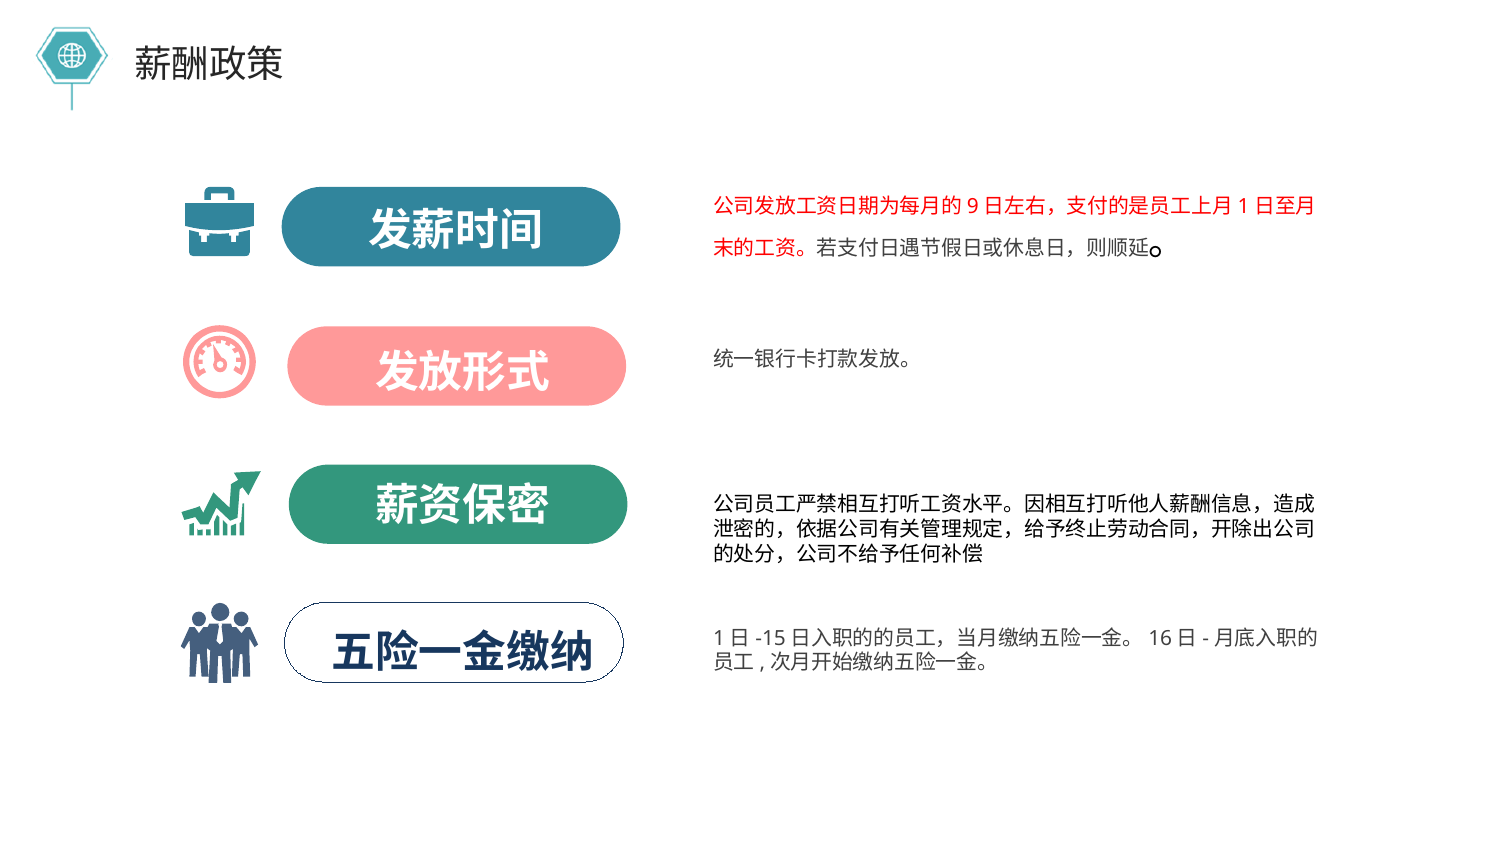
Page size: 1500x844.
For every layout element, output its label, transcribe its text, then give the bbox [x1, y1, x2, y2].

text_box [233, 611, 249, 627]
text_box [192, 611, 206, 627]
text_box [189, 522, 194, 536]
text_box 五险一金缴纳 [319, 617, 605, 682]
text_box [180, 323, 258, 401]
text_box 1日-15日入职的的员工，当月缴纳五险一金。16日-月底入职的员工,次月开始缴纳五险一金。 [701, 618, 1340, 680]
text_box 发薪时间 [340, 195, 572, 260]
text_box [222, 519, 228, 536]
text_box [180, 623, 259, 683]
text_box [230, 523, 237, 536]
text_box [206, 528, 211, 536]
text_box 薪酬政策 [119, 32, 300, 93]
text_box [214, 514, 220, 536]
text_box 薪资保密 [362, 471, 563, 535]
text_box 公司员工严禁相互打听工资水平。因相互打听他人薪酬信息，造成泄密的，依据公司有关管理规定，给予终止劳动合同，开除出公司的处分，公司不给予任何补偿 [701, 485, 1340, 572]
text_box [189, 229, 250, 257]
text_box [285, 324, 629, 408]
text_box [185, 203, 254, 231]
text_box [181, 471, 261, 525]
text_box 公司发放工资日期为每月的9日左右，支付的是员工上月1日至月末的工资。若支付日遇节假日或休息日，则顺延。 [701, 186, 1340, 293]
picture [29, 20, 113, 115]
text_box [204, 186, 235, 200]
text_box [239, 503, 245, 536]
text_box [211, 602, 230, 622]
text_box [281, 186, 621, 267]
text_box 发放形式 [362, 338, 563, 402]
text_box [288, 464, 628, 544]
text_box 统一银行卡打款发放。 [702, 340, 1340, 377]
text_box [197, 528, 203, 536]
text_box [284, 602, 624, 682]
